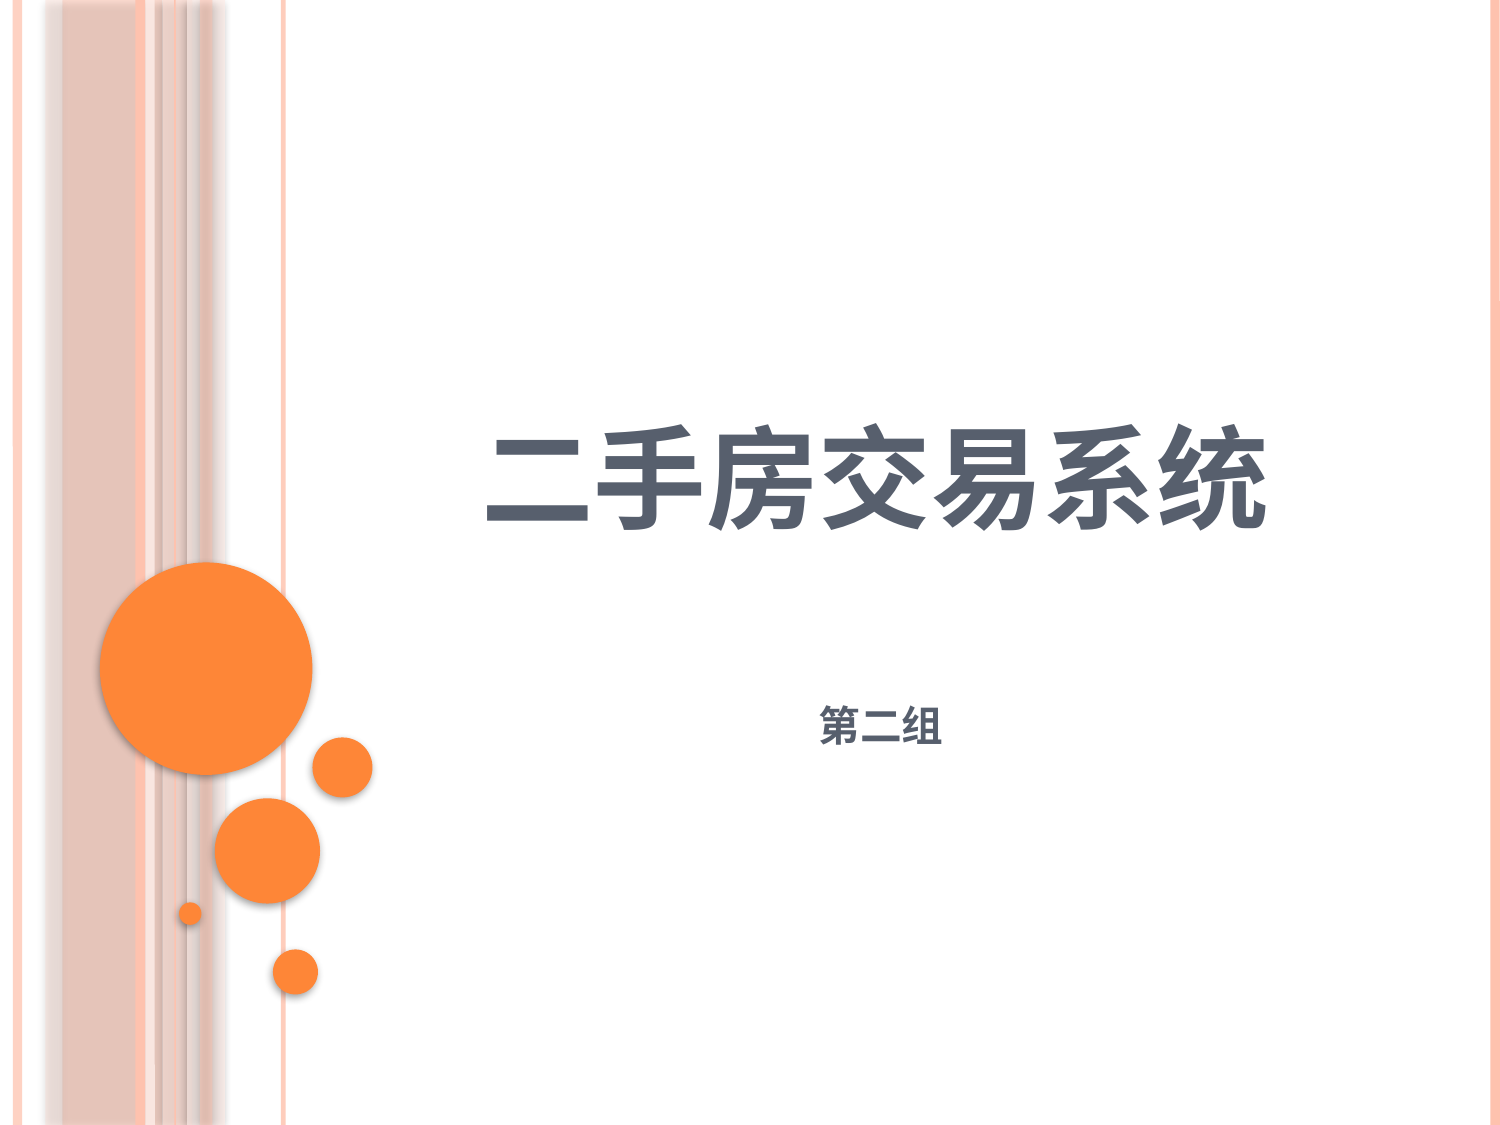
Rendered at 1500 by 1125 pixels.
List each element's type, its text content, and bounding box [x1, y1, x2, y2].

title 二手房交易系统 [466, 267, 1341, 551]
subtitle 第二组 [375, 692, 1388, 918]
